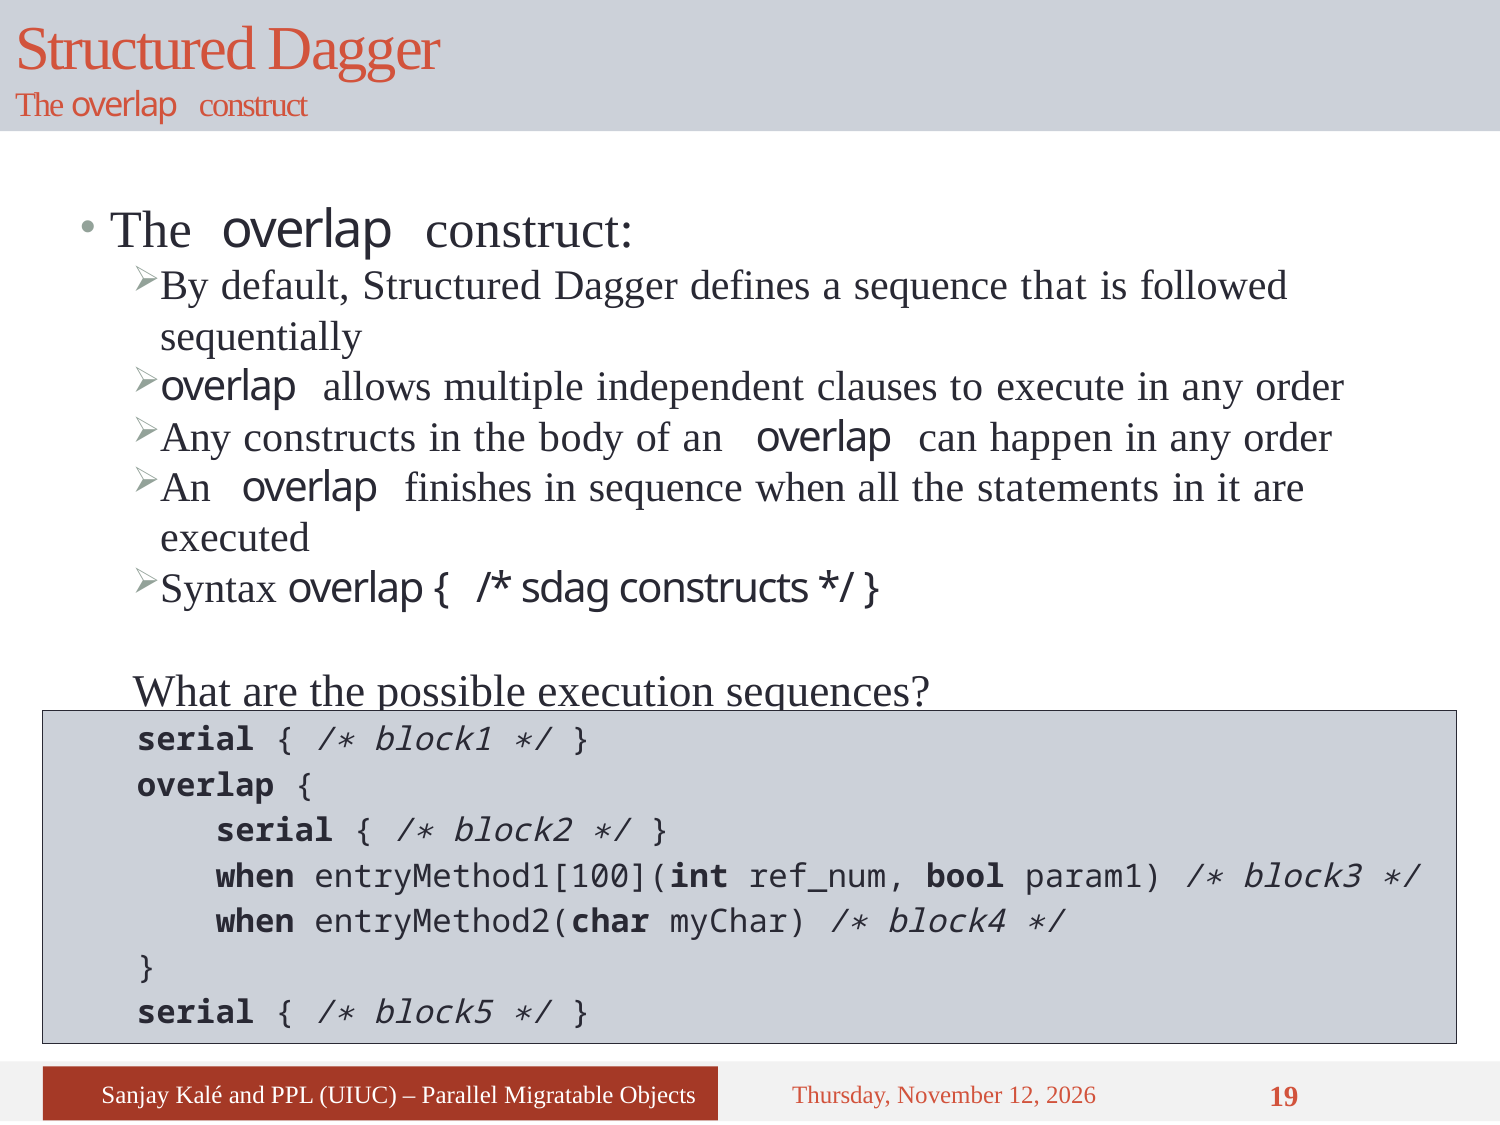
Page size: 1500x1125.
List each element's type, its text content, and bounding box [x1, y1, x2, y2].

text_box serial { /∗ block1 ∗/ } overlap { serial { /∗ block2 ∗/ } when entryMethod1[100](int ref_num, bool param1) /∗ block3 ∗/ when entryMethod2(char myChar) /∗ block4 ∗/ } serial { /∗ block5 ∗/ } [42, 710, 1457, 1044]
slide_number 19 [1254, 1067, 1457, 1122]
title Structured Dagger The overlap construct [0, 0, 1500, 132]
footer Sanjay Kalé and PPL (UIUC) – Parallel Migratable Objects [42, 1066, 718, 1121]
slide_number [777, 1066, 1225, 1121]
list The overlap construct: By default, Structured Dagger defines a sequence that is followed sequentially overlap allows multiple independent clauses to execute in any order Any constructs in the body of an overlap can happen in any order An overlap finishes in sequence when all the statements in it are executed Syntax overlap { /* sdag constructs */ } What are the possible execution sequences? [42, 187, 1457, 710]
